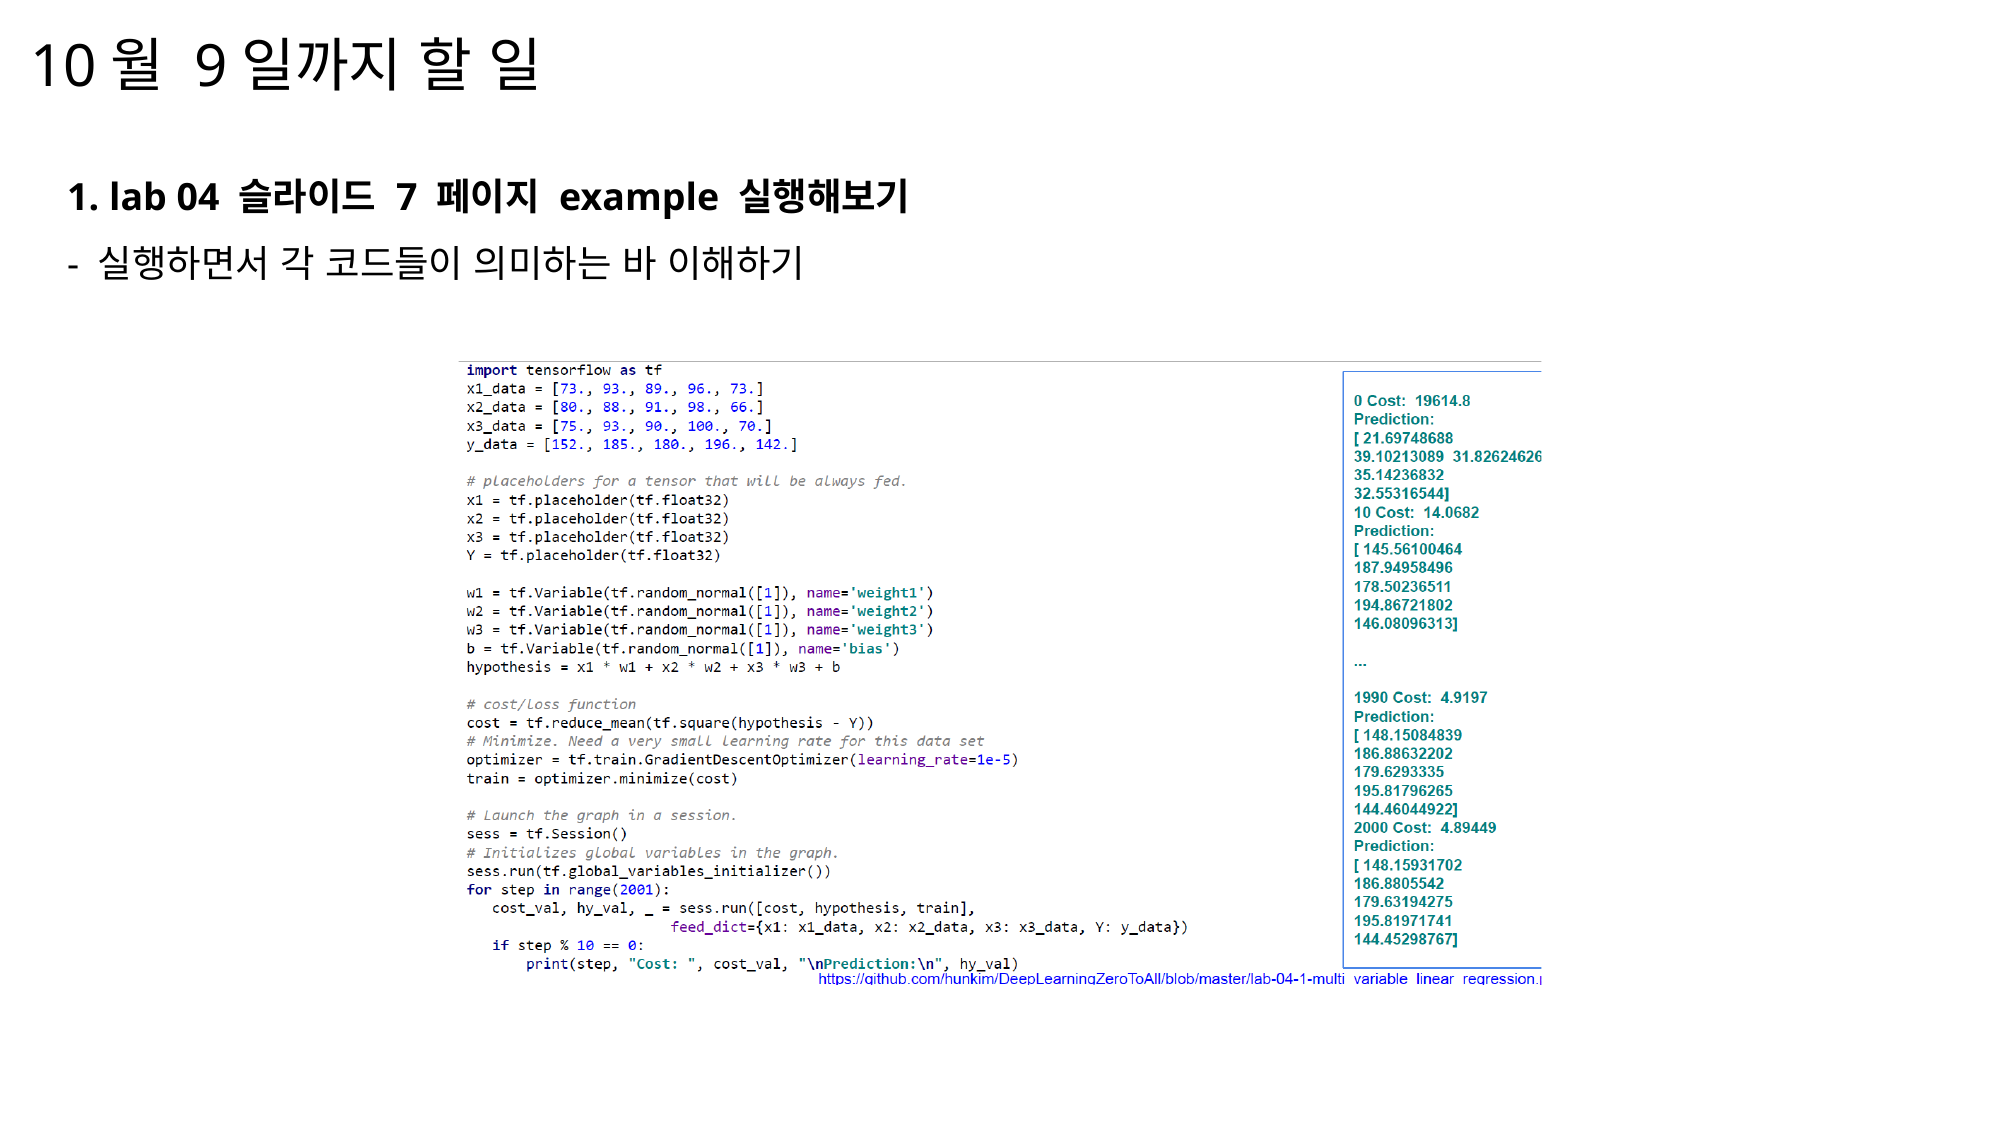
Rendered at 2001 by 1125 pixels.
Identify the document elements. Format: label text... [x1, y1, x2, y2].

picture [458, 361, 1542, 985]
text_box 1. lab 04 슬라이드 7 페이지 example 실행해보기 - 실행하면서 각 코드들이 의미하는 바 이해하기 [52, 142, 1053, 293]
text_box 10월 9일까지 할 일 [15, 20, 569, 106]
